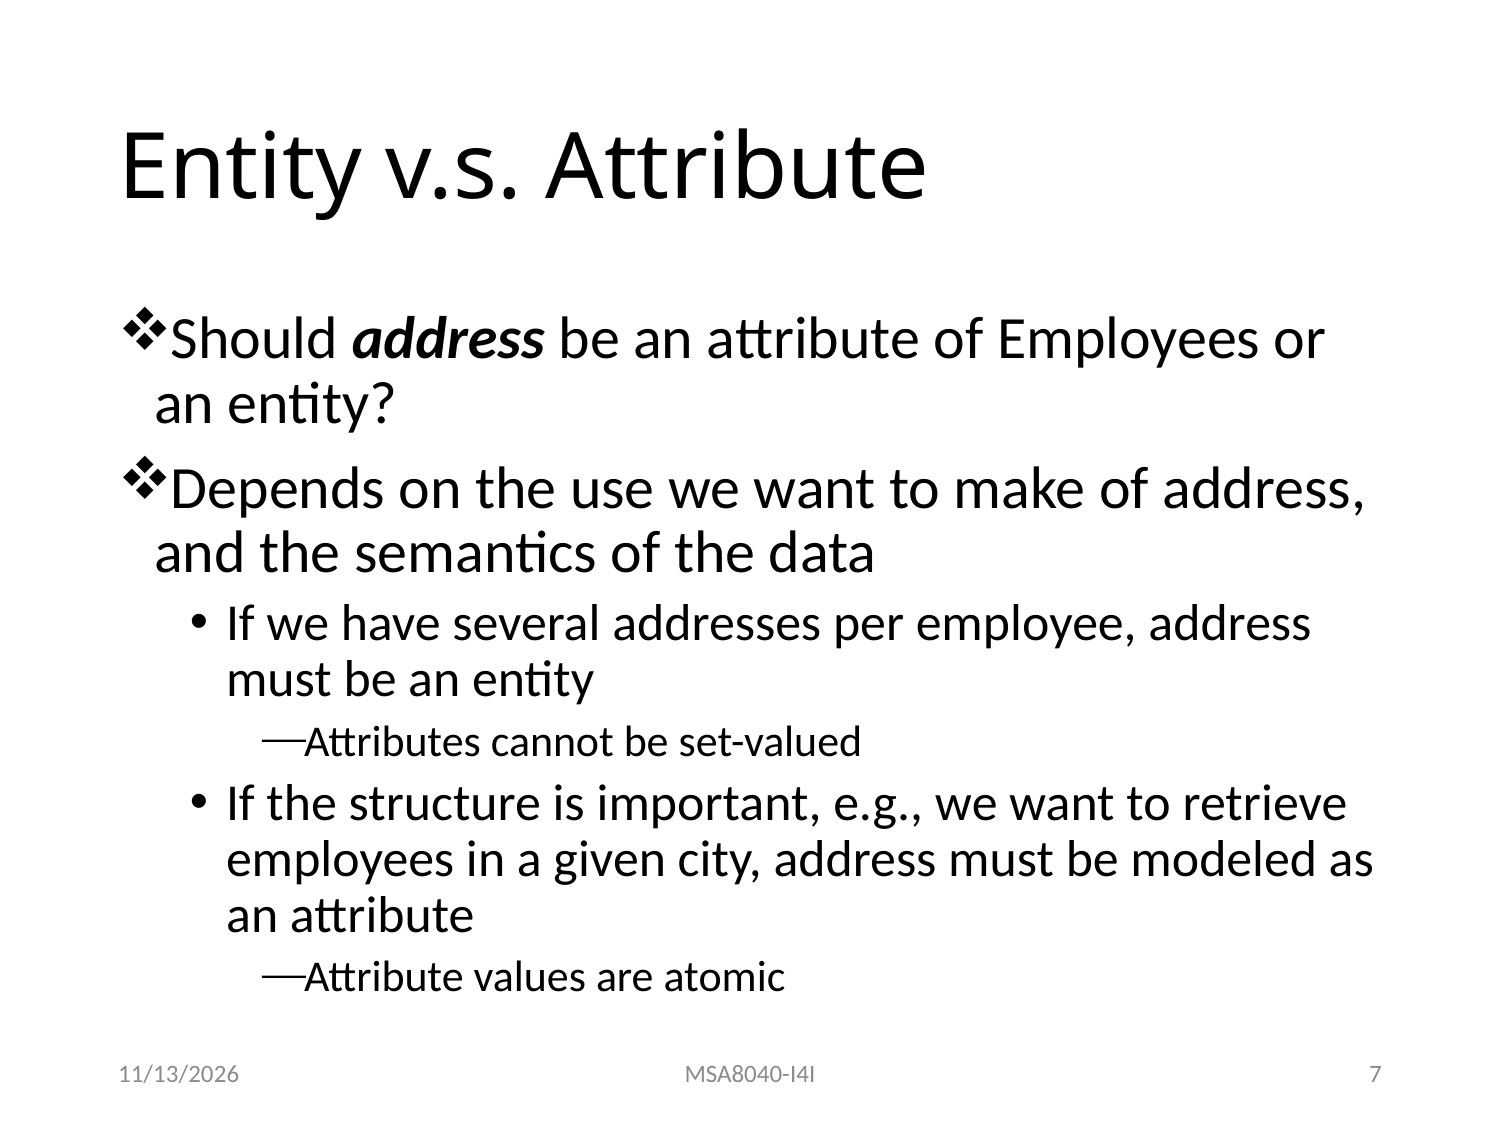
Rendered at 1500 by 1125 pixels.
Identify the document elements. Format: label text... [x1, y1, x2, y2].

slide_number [103, 1042, 441, 1103]
footer MSA8040-I4I [496, 1042, 1004, 1103]
list Should address be an attribute of Employees or an entity? Depends on the use we want to make of address, and the semantics of the data If we have several addresses per employee, address must be an entity Attributes cannot be set-valued If the structure is important, e.g., we want to retrieve employees in a given city, address must be modeled as an attribute Attribute values are atomic [103, 299, 1397, 1014]
title Entity v.s. Attribute [103, 59, 1397, 278]
slide_number 7 [1059, 1042, 1397, 1103]
